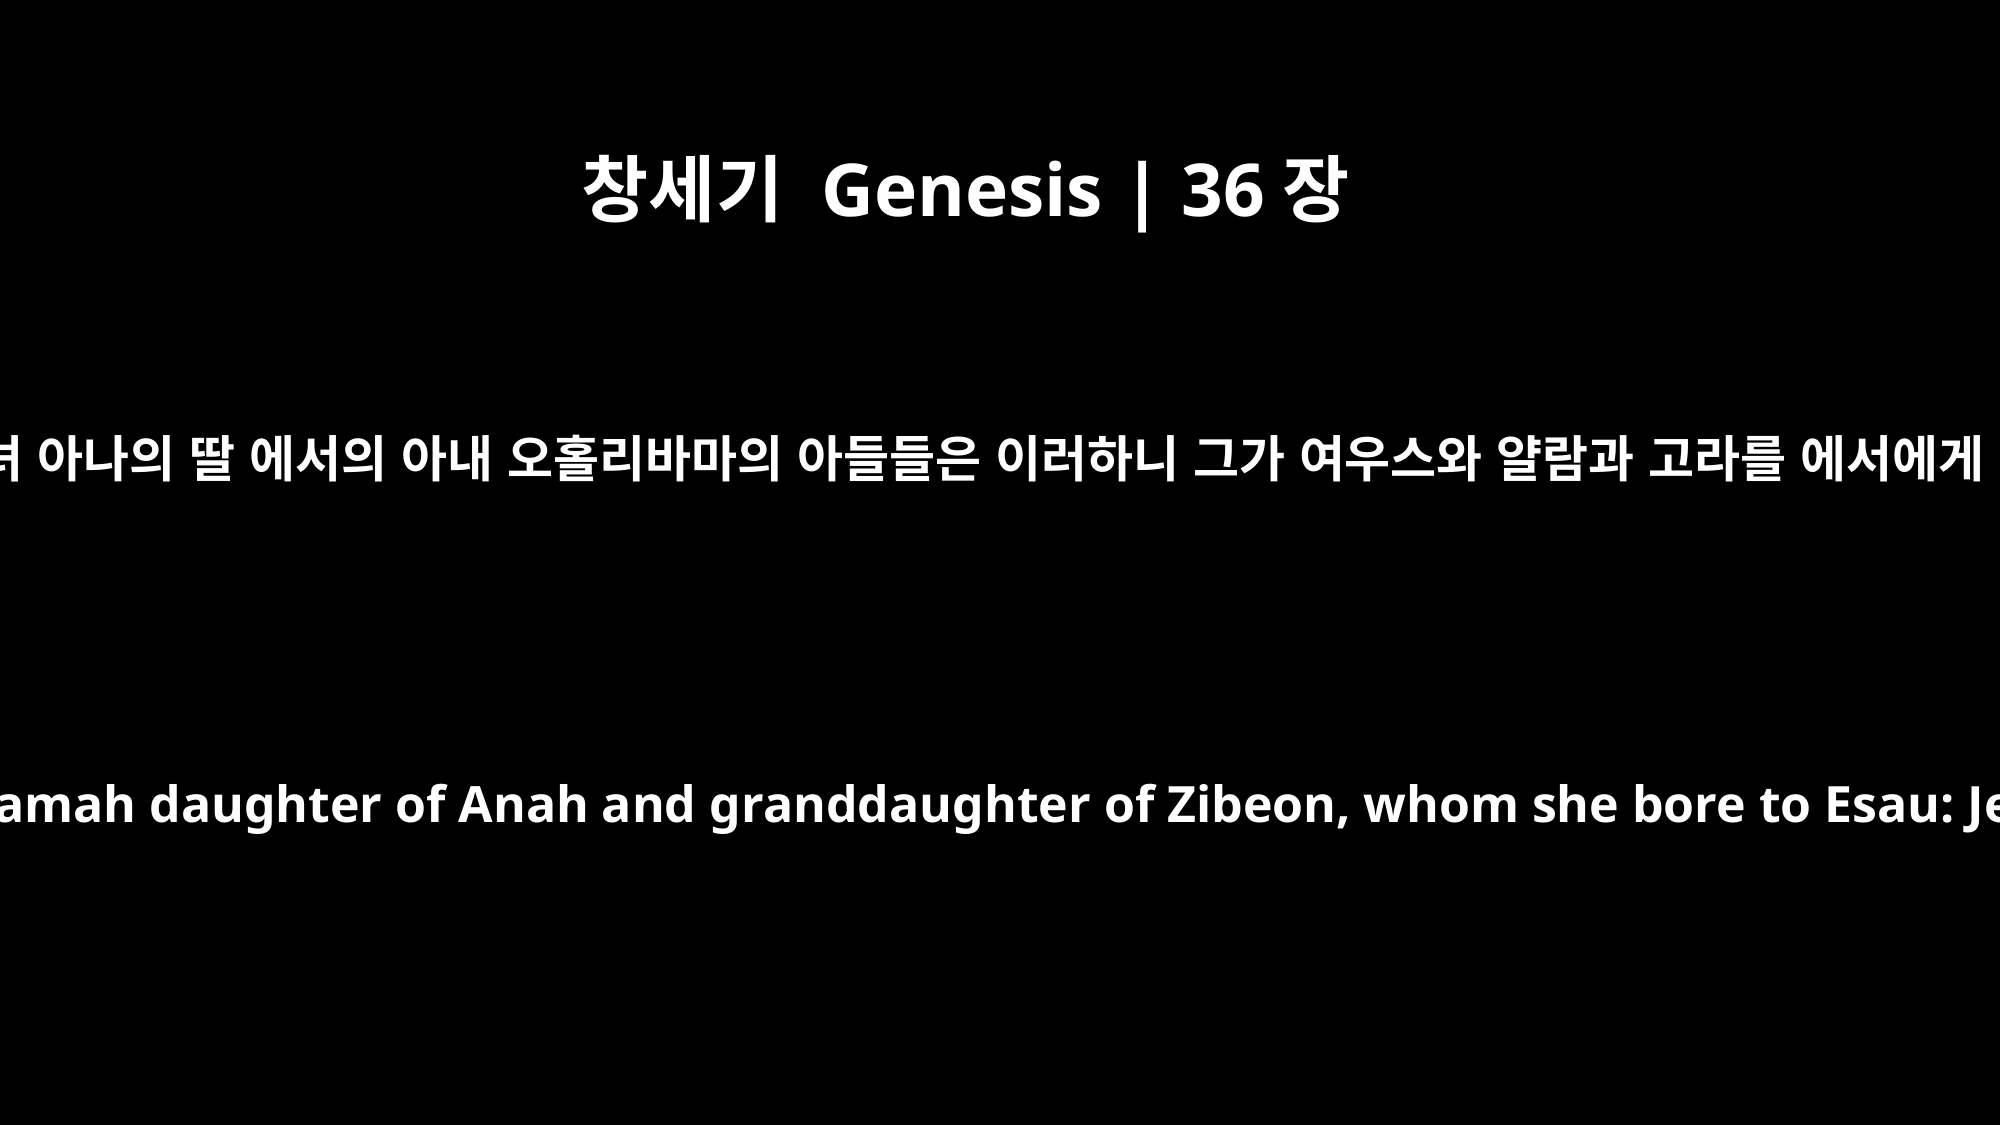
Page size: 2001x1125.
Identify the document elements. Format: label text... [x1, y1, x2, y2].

text_box 창세기 Genesis | 36장 [566, 136, 1365, 239]
text_box 14 시브온의 손녀 아나의 딸 에서의 아내 오홀리바마의 아들들은 이러하니 그가 여우스와 얄람과 고라를 에서에게 낳았더라 [0, 359, 2000, 495]
text_box The sons of Esau's wife Oholibamah daughter of Anah and granddaughter of Zibeon, whom she bore to Esau: Jeush, Jalam and Korah. [0, 764, 2000, 840]
